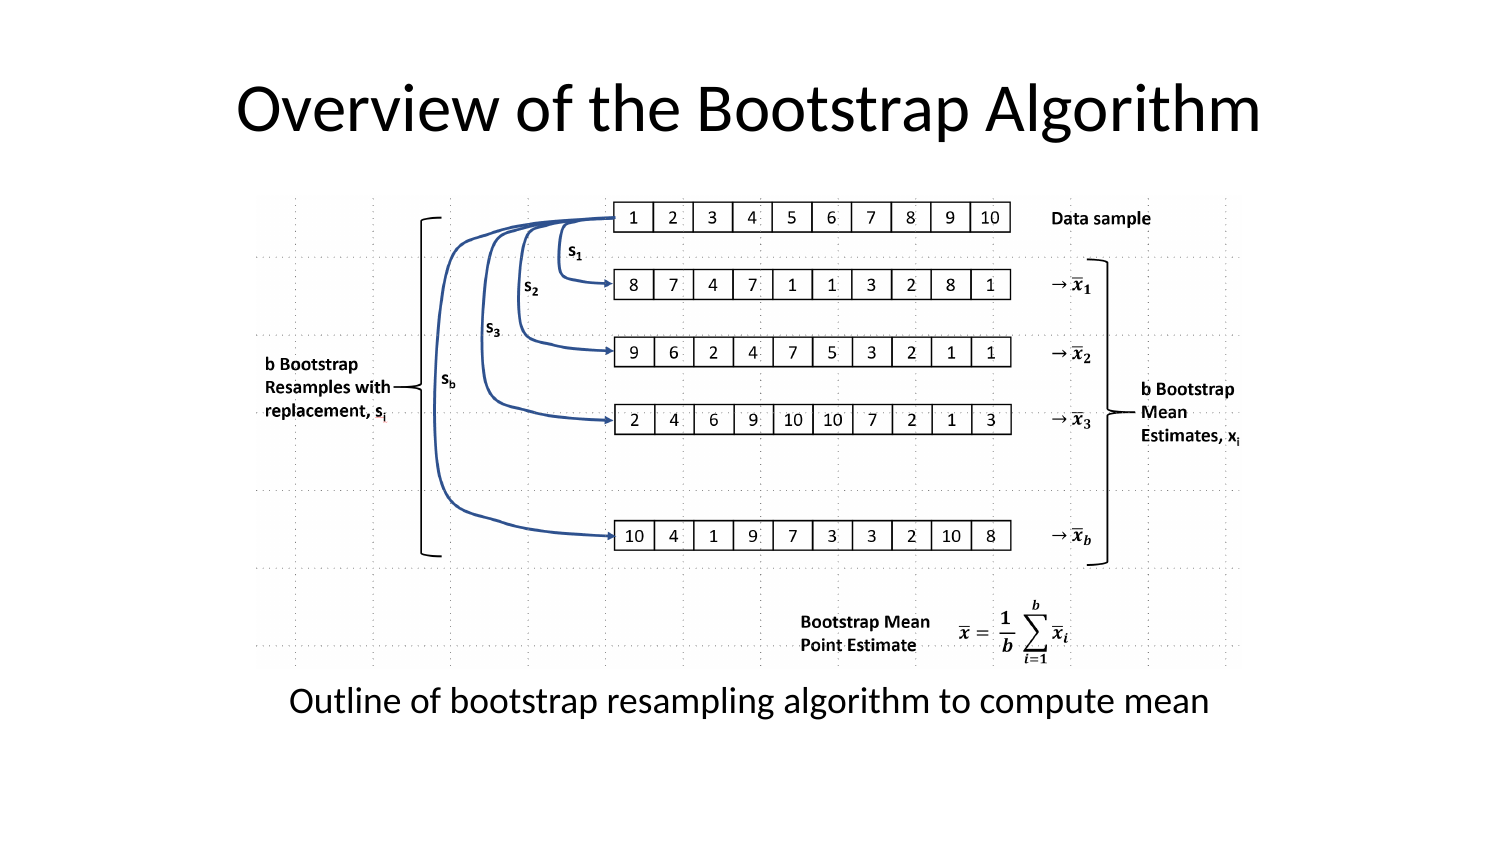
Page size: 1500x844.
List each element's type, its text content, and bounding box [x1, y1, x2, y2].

picture [255, 195, 1242, 669]
title Overview of the Bootstrap Algorithm [75, 33, 1425, 175]
text_box Outline of bootstrap resampling algorithm to compute mean [74, 668, 1425, 753]
